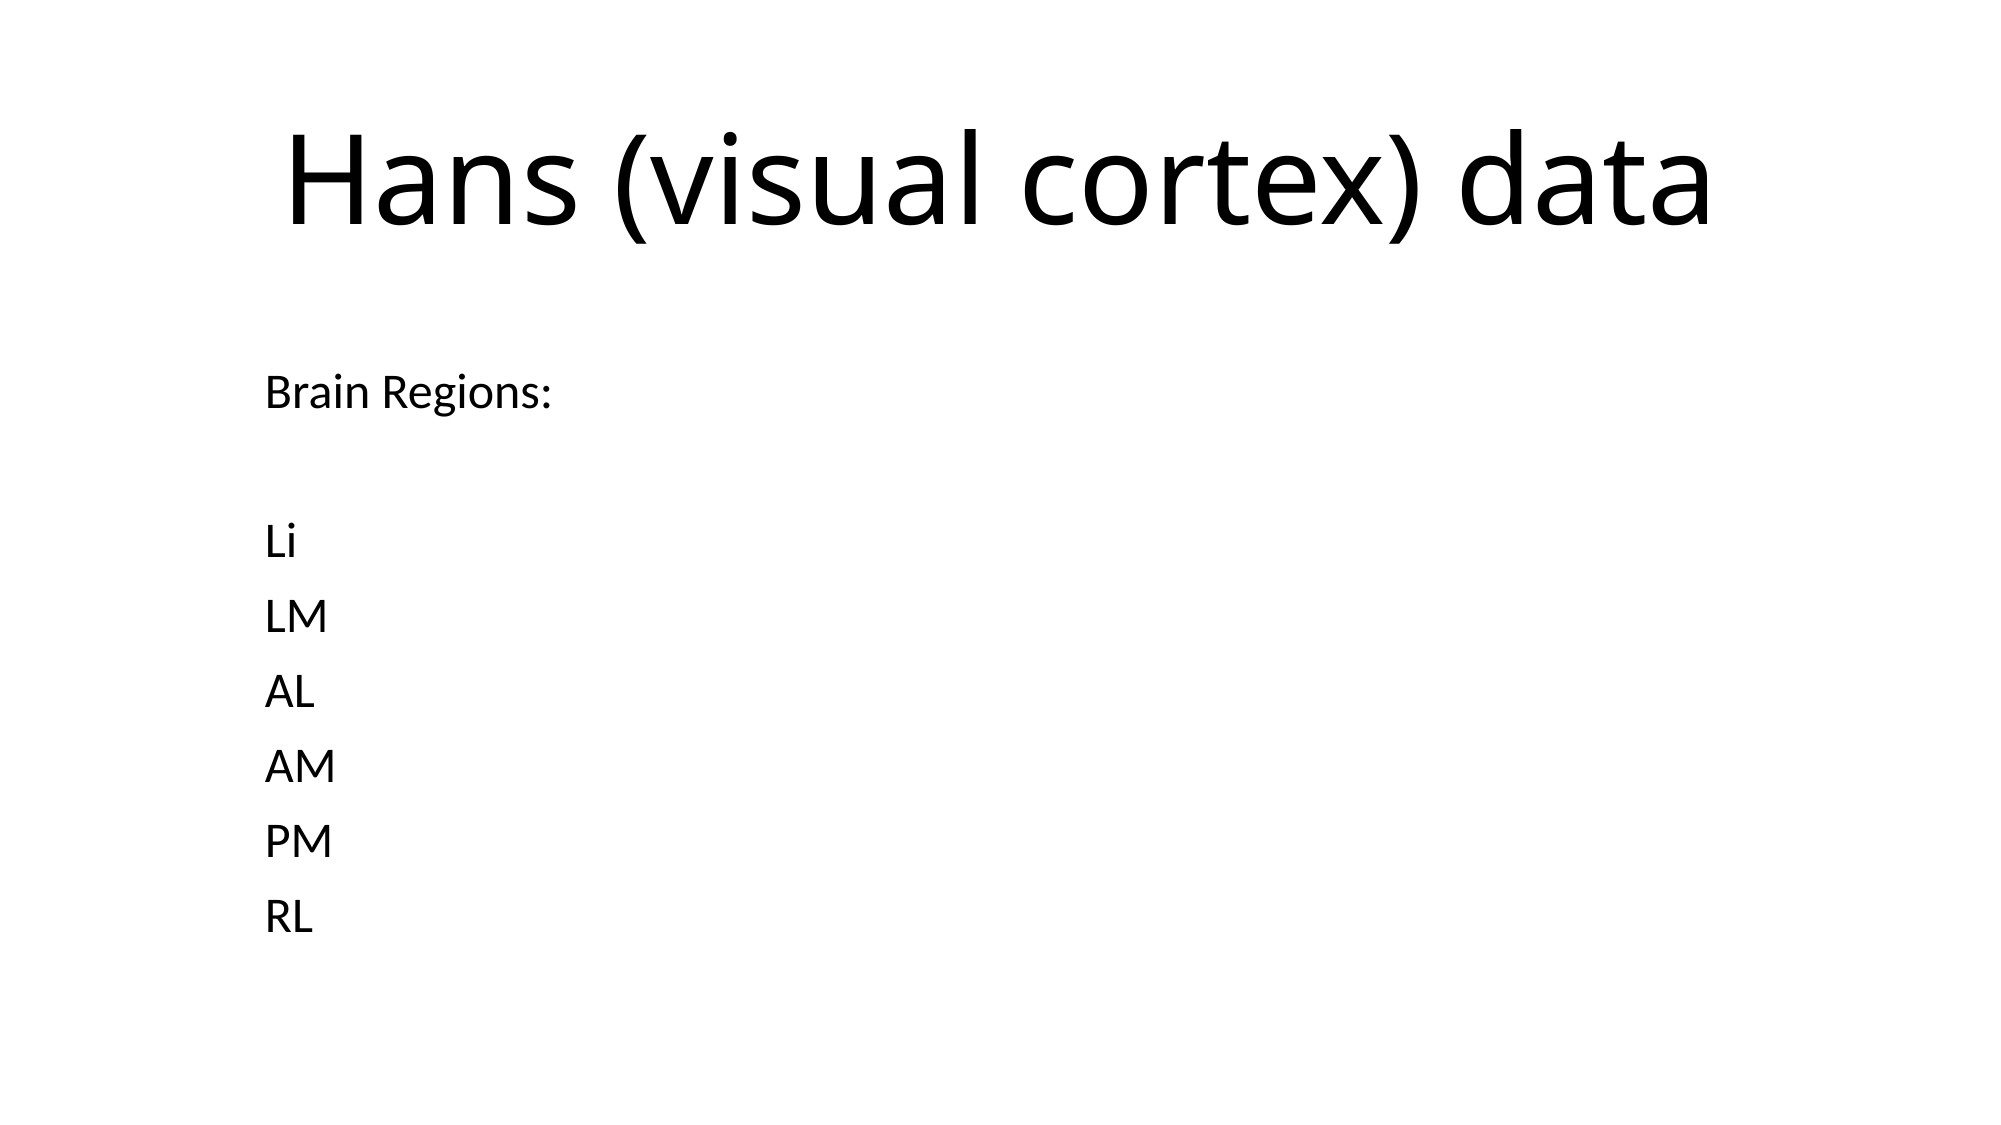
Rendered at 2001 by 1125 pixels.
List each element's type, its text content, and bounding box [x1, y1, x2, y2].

title Hans (visual cortex) data [249, 64, 1750, 260]
subtitle Brain Regions: Li LM AL AM PM RL [249, 357, 1750, 1004]
